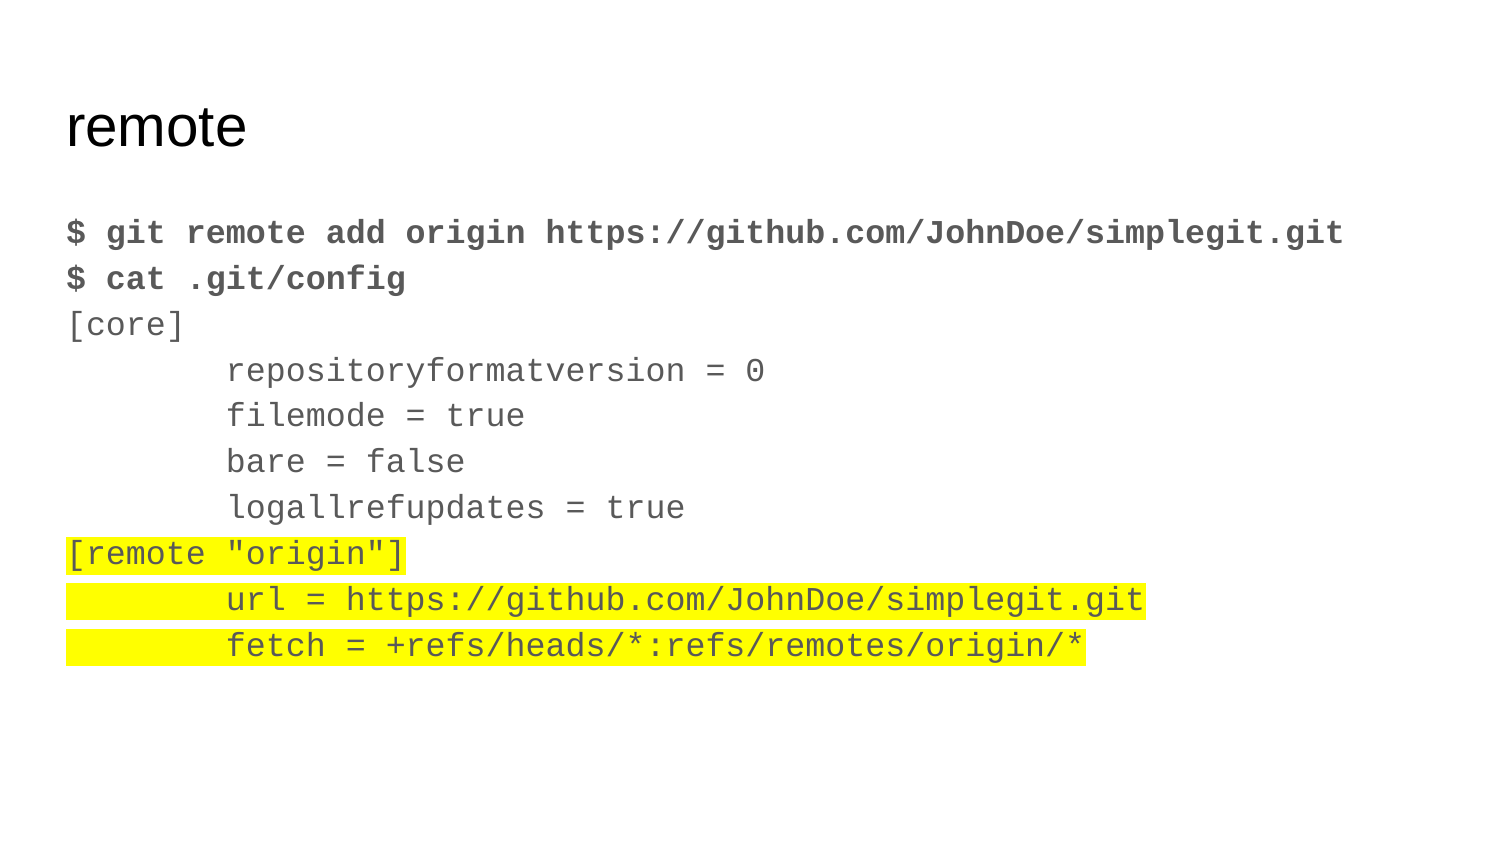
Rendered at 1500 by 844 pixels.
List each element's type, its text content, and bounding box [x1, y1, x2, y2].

list $ git remote add origin https://github.com/JohnDoe/simplegit.git $ cat .git/config [core] repositoryformatversion = 0 filemode = true bare = false logallrefupdates = true [remote "origin"] url = https://github.com/JohnDoe/simplegit.git fetch = +refs/heads/*:refs/remotes/origin/* [51, 189, 1500, 750]
title remote [51, 72, 1449, 167]
